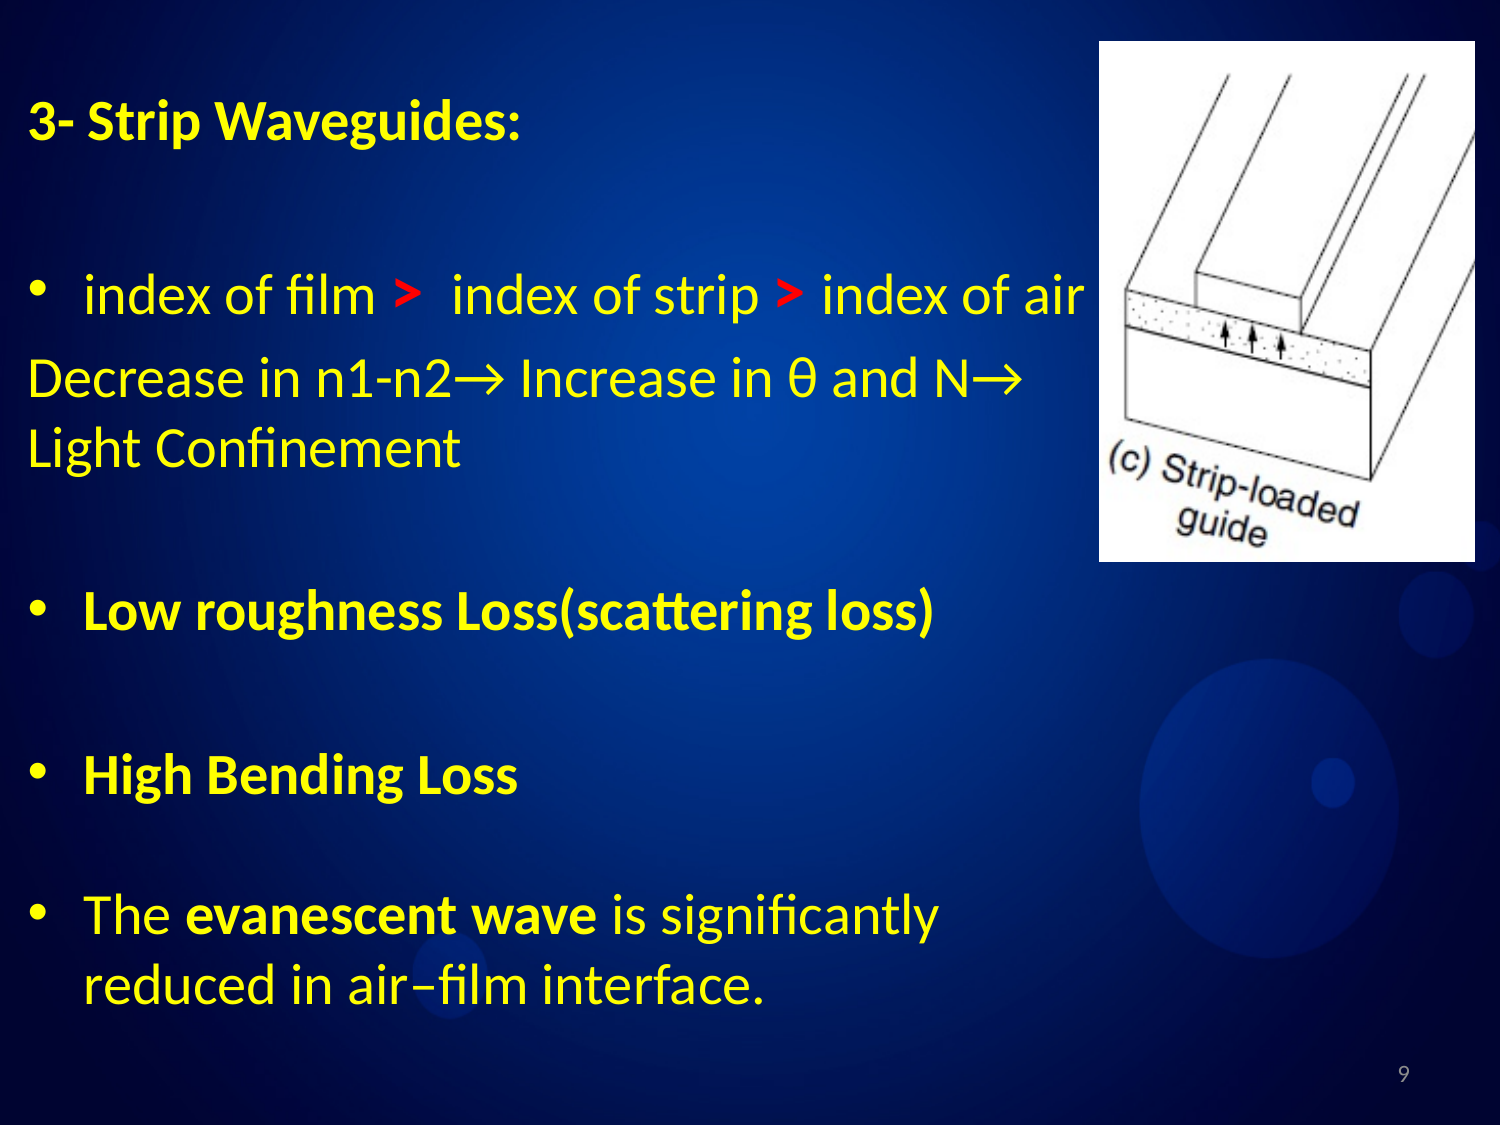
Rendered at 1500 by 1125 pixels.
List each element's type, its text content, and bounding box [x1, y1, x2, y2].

picture [0, 0, 1500, 1125]
list 3- Strip Waveguides: index of film > index of strip > index of air Decrease in n1-n2→ Increase in θ and N→ Light Confinement Low roughness Loss(scattering loss) High Bending Loss The evanescent wave is significantly reduced in air–film interface. [12, 75, 1113, 1100]
slide_number 9 [1074, 1042, 1425, 1103]
